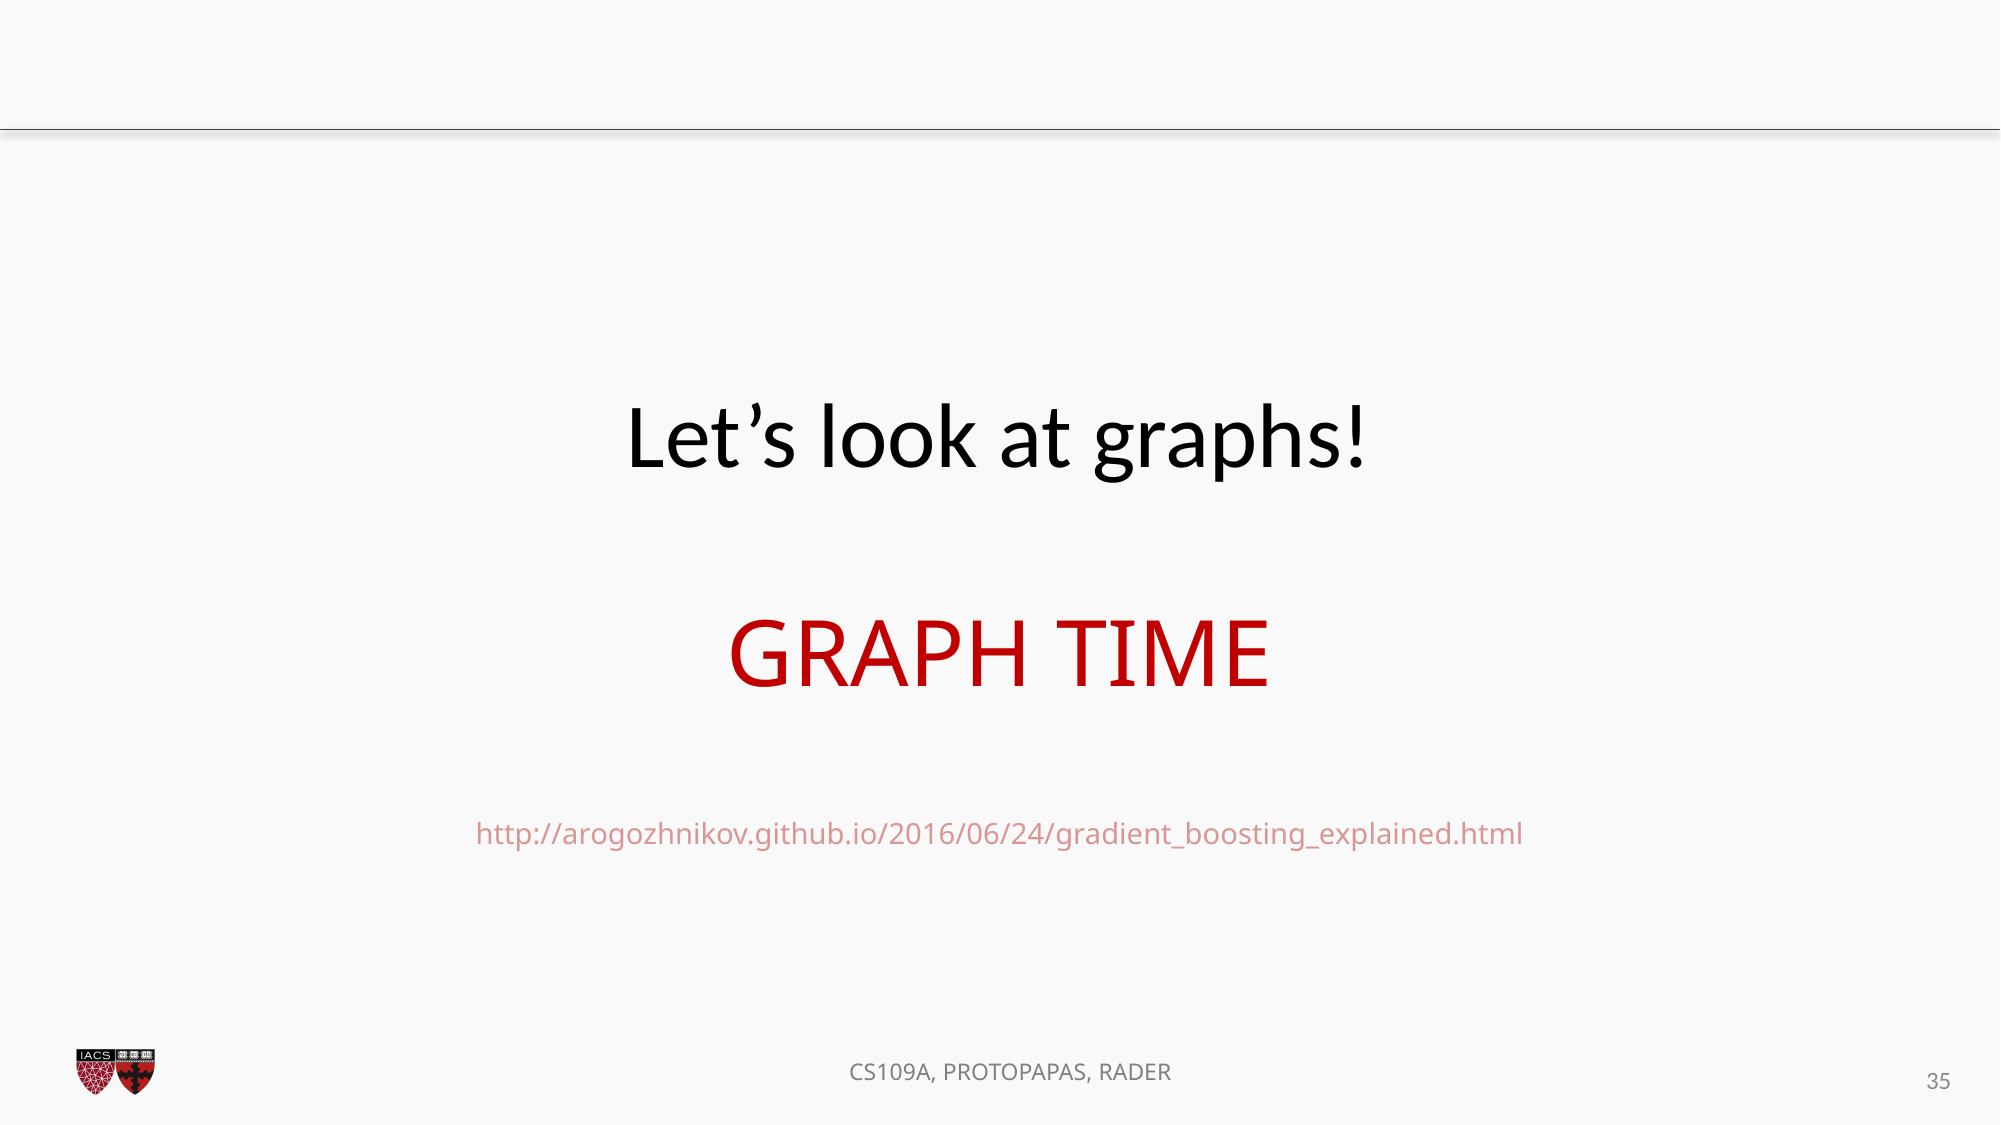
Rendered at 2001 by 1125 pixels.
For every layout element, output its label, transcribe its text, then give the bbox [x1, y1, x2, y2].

text_box Let’s look at graphs! GRAPH TIME http://arogozhnikov.github.io/2016/06/24/gradient_boosting_explained.html [280, 367, 1720, 858]
slide_number 35 [1500, 1050, 1967, 1110]
picture [75, 1049, 155, 1095]
